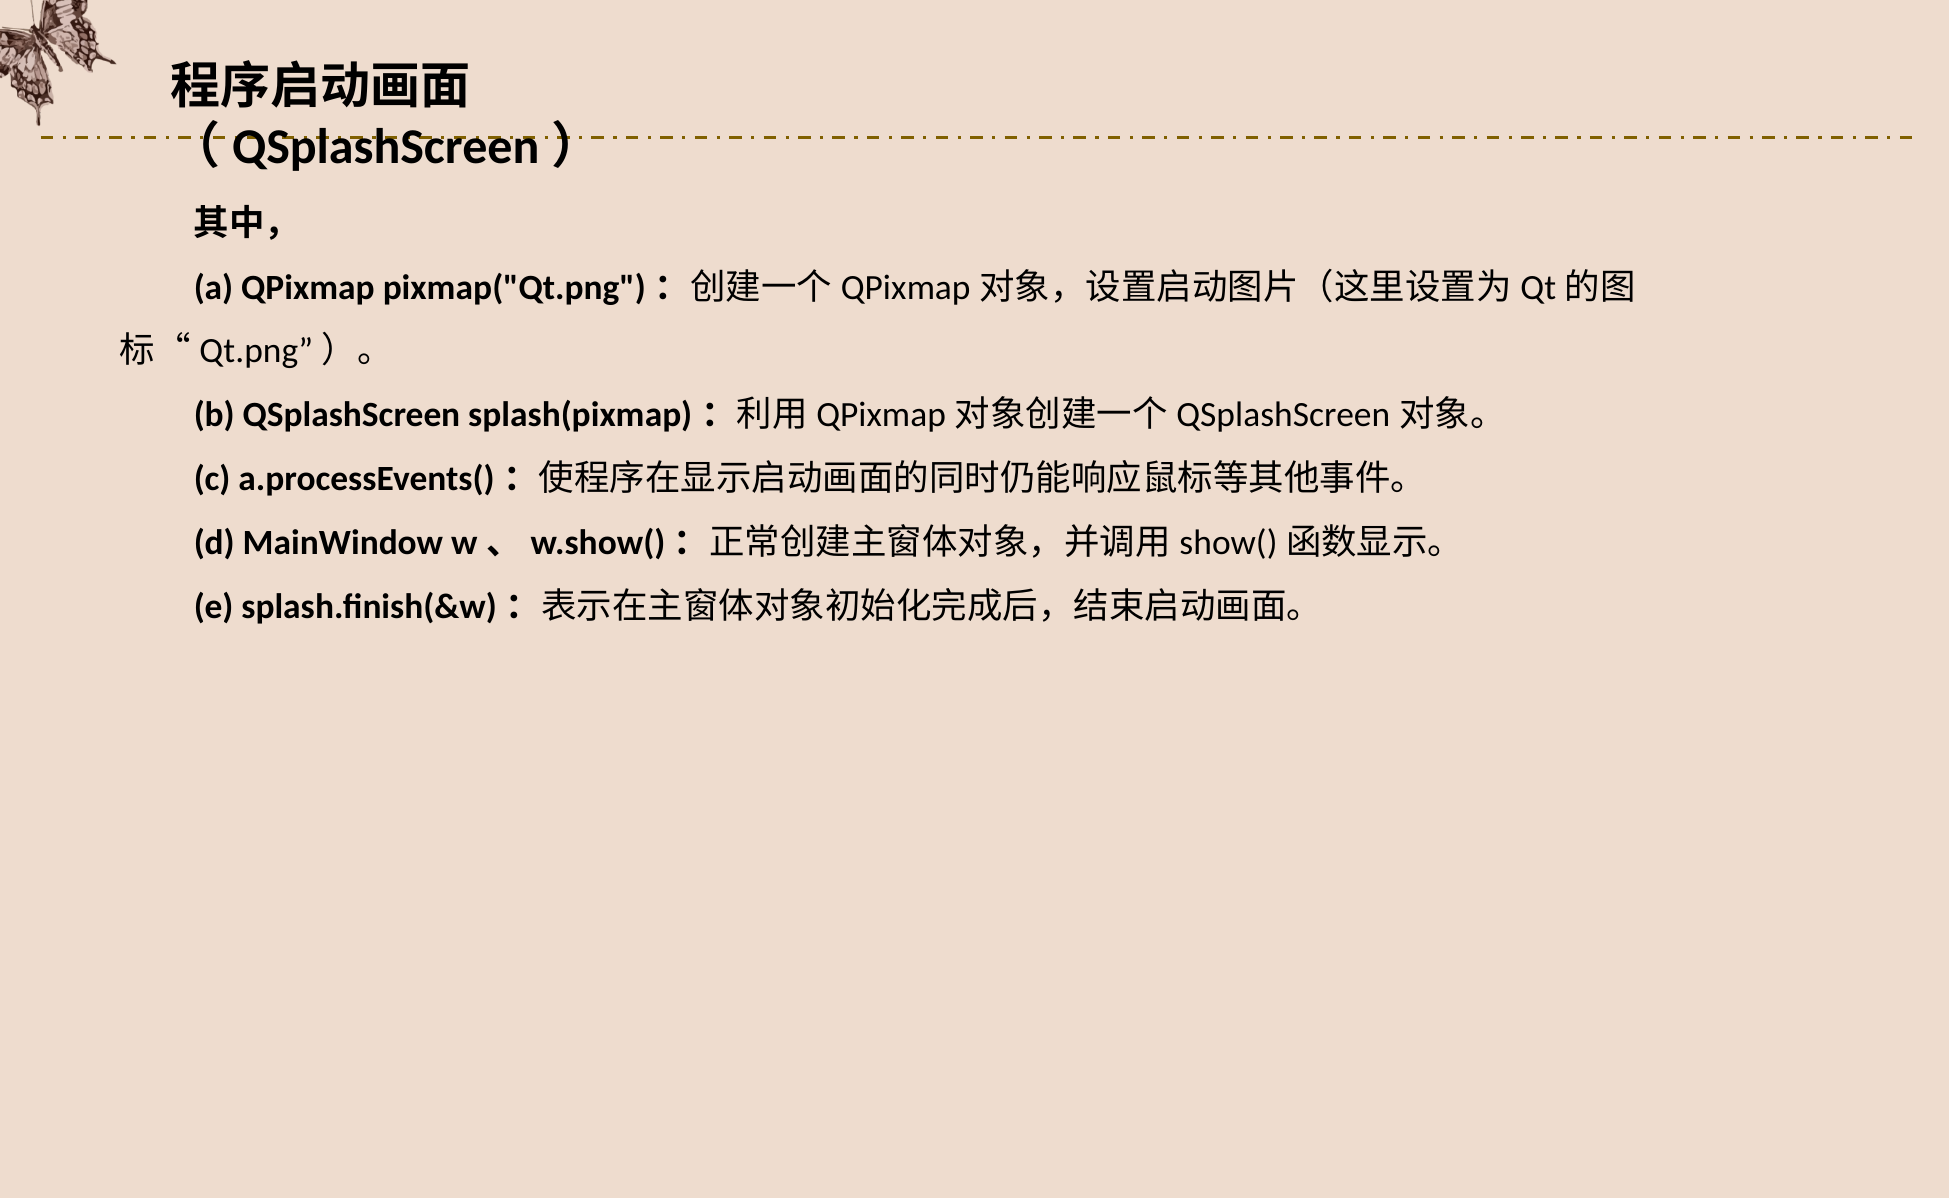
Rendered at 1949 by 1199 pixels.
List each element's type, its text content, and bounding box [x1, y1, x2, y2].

text_box 其中， (a) QPixmap pixmap("Qt.png")：创建一个QPixmap对象，设置启动图片（这里设置为Qt的图标“Qt.png”）。 (b) QSplashScreen splash(pixmap)：利用QPixmap对象创建一个QSplashScreen对象。 (c) a.processEvents()：使程序在显示启动画面的同时仍能响应鼠标等其他事件。 (d) MainWindow w、w.show()：正常创建主窗体对象，并调用show()函数显示。 (e) splash.finish(&w)：表示在主窗体对象初始化完成后，结束启动画面。 [105, 171, 1830, 633]
text_box 程序启动画面（QSplashScreen） [155, 46, 852, 171]
picture [0, 0, 142, 138]
